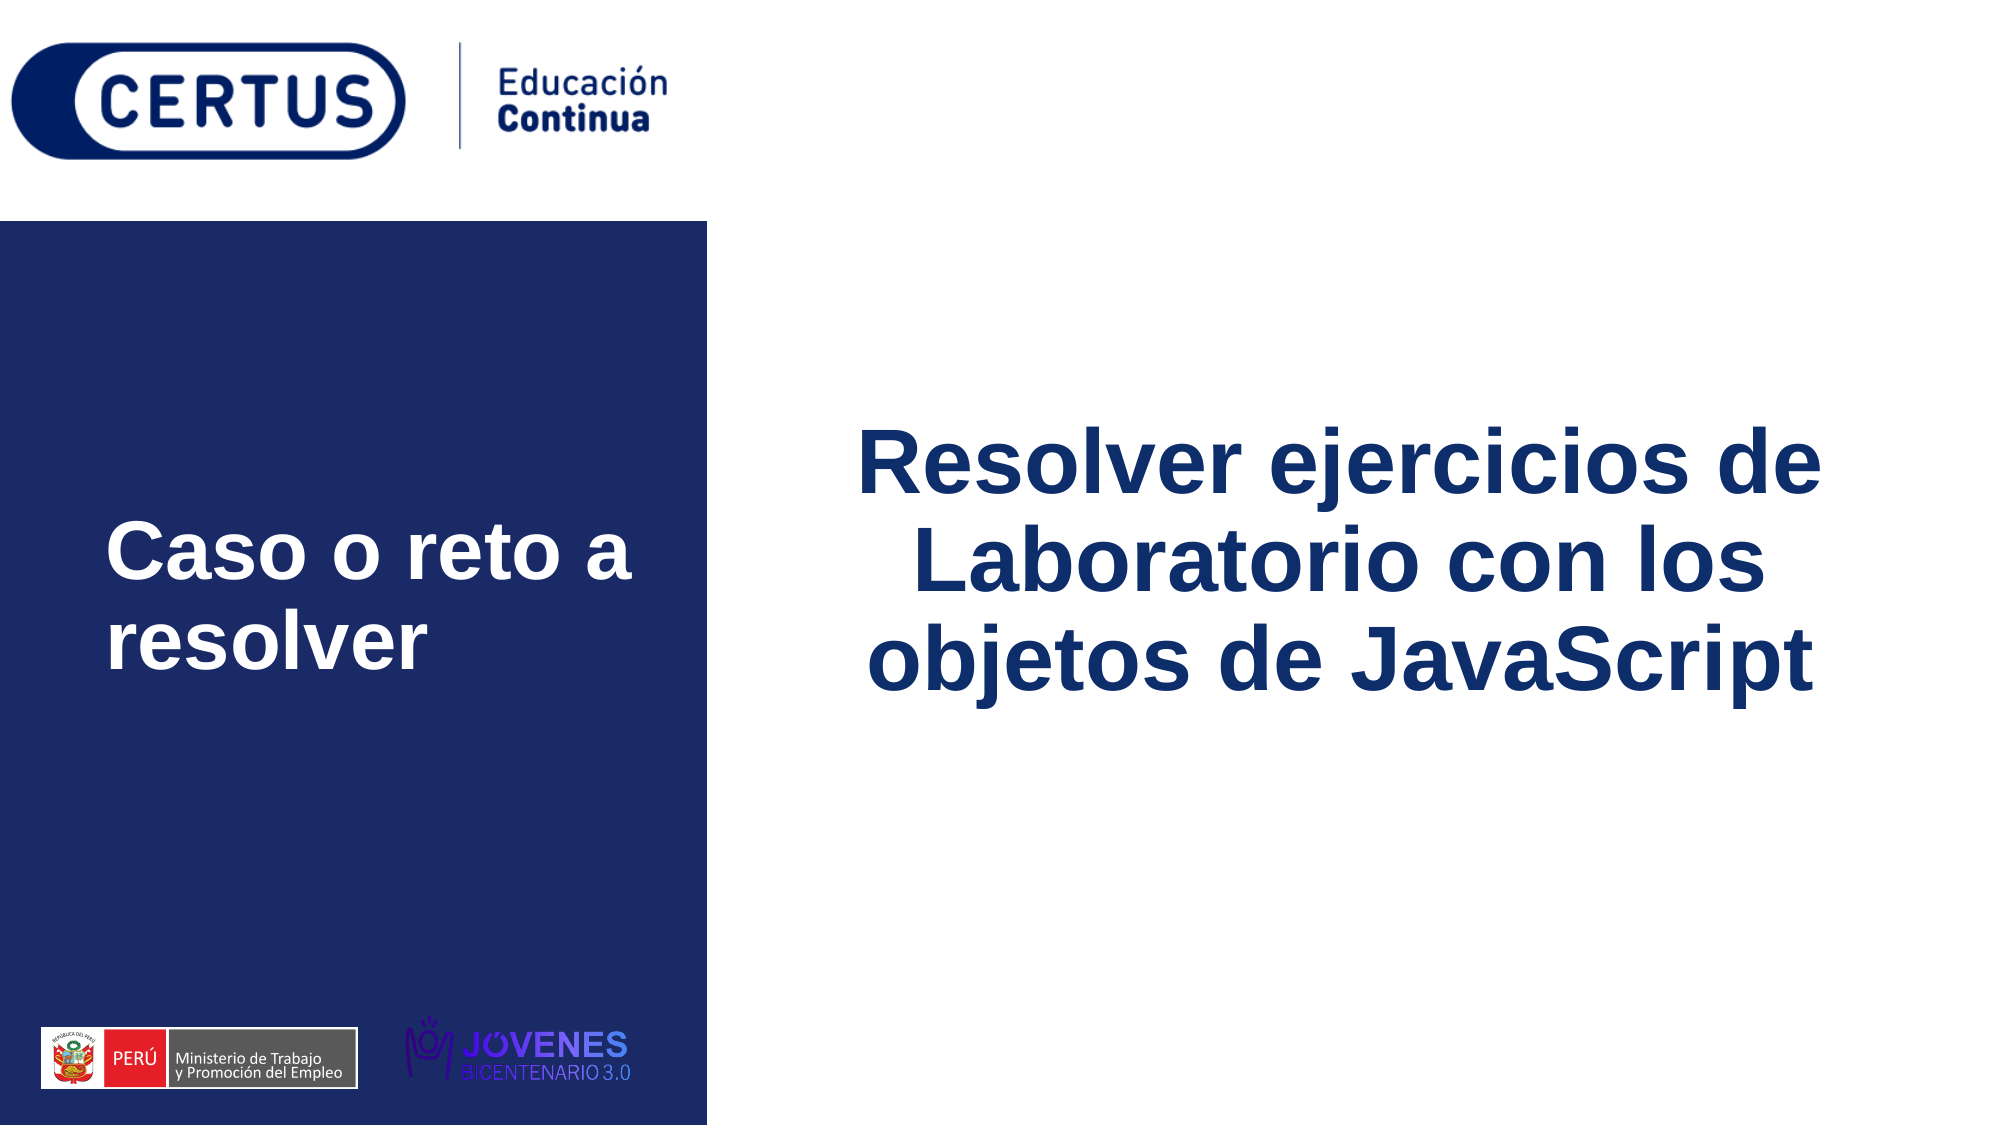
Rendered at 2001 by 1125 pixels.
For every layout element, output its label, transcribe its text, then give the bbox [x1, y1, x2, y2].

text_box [41, 986, 632, 1115]
title Caso o reto a resolver [90, 391, 675, 696]
picture [0, 0, 731, 221]
title Resolver ejercicios de Laboratorio con los objetos de JavaScript [777, 275, 1905, 719]
